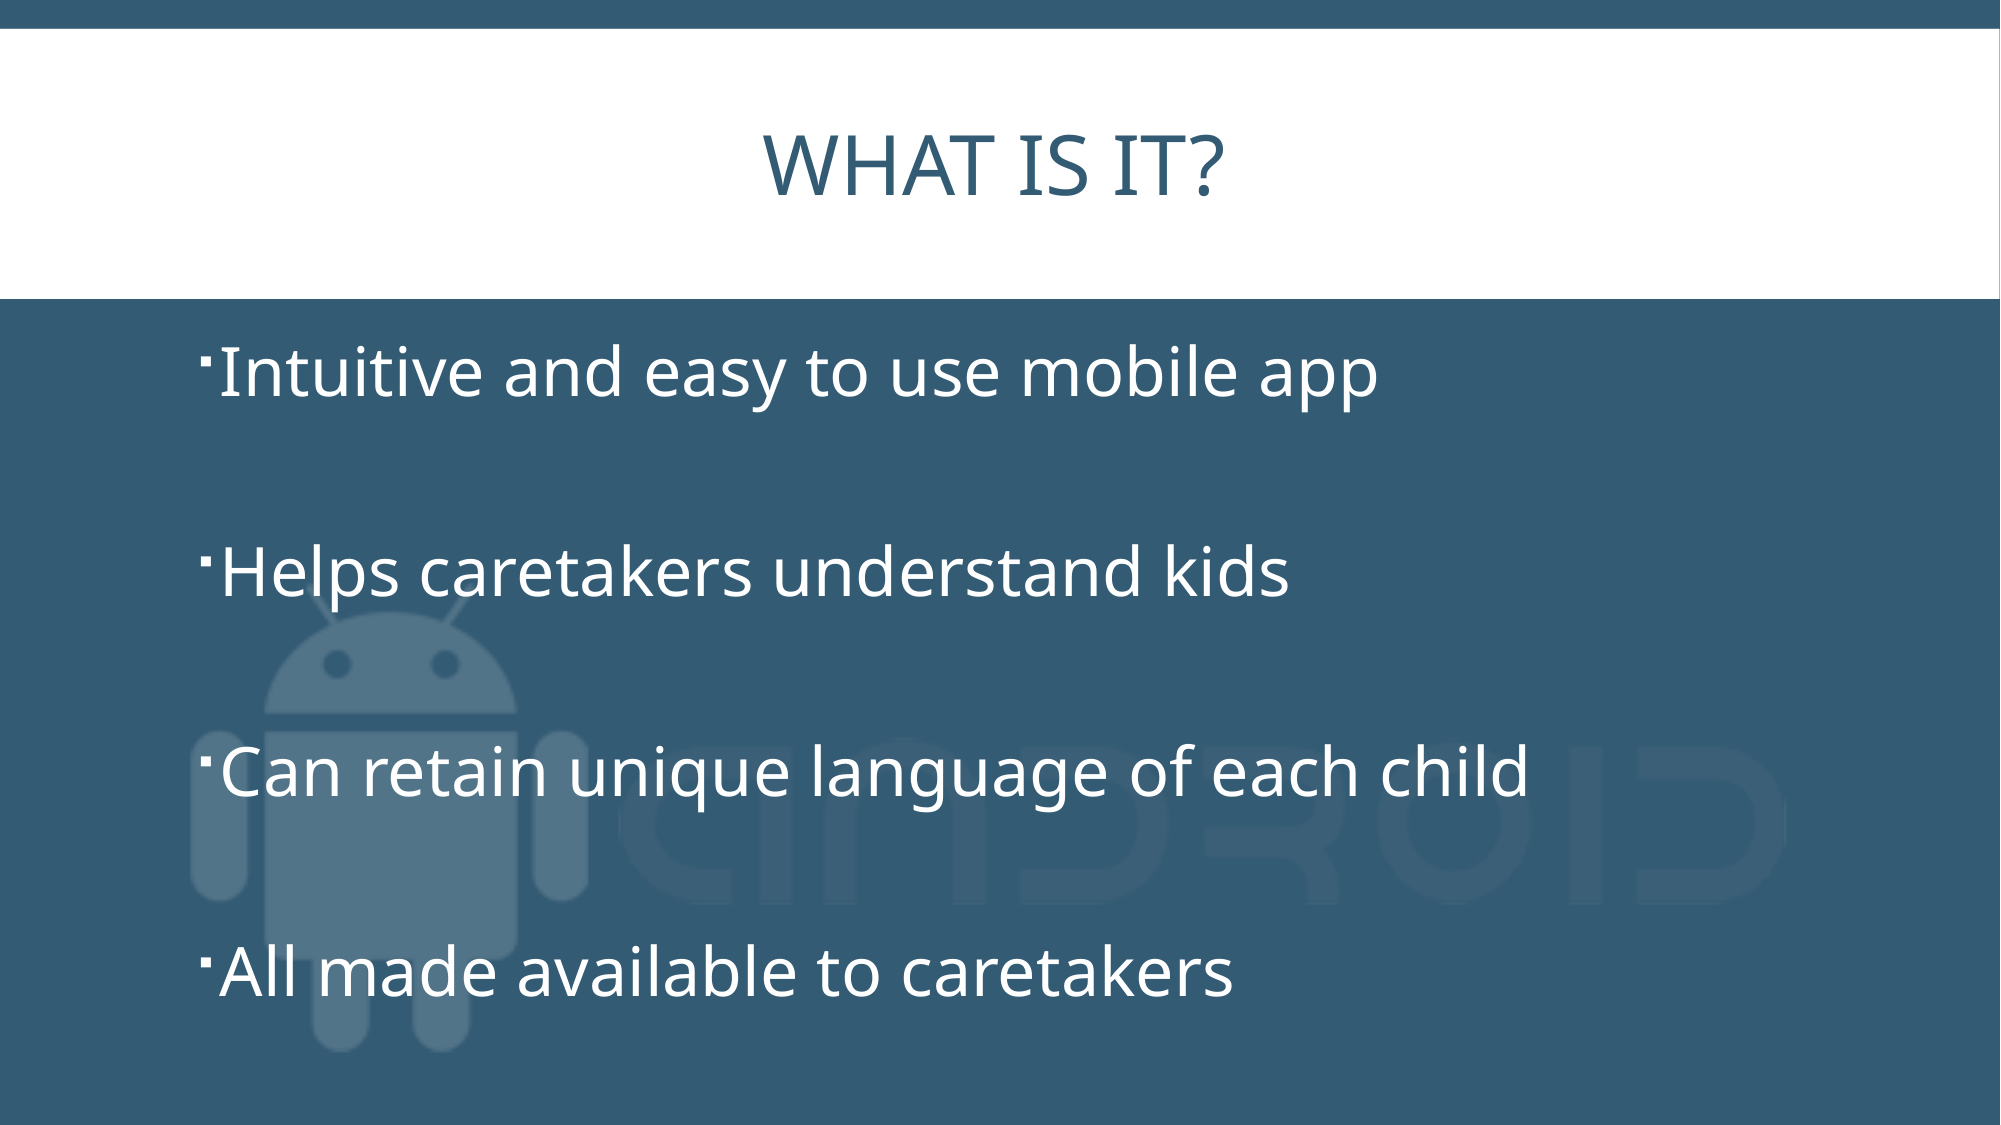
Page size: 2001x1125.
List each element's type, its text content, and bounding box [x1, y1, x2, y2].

title What Is It? [197, 46, 1792, 222]
picture [0, 226, 2000, 1125]
text_box [0, 28, 2000, 223]
